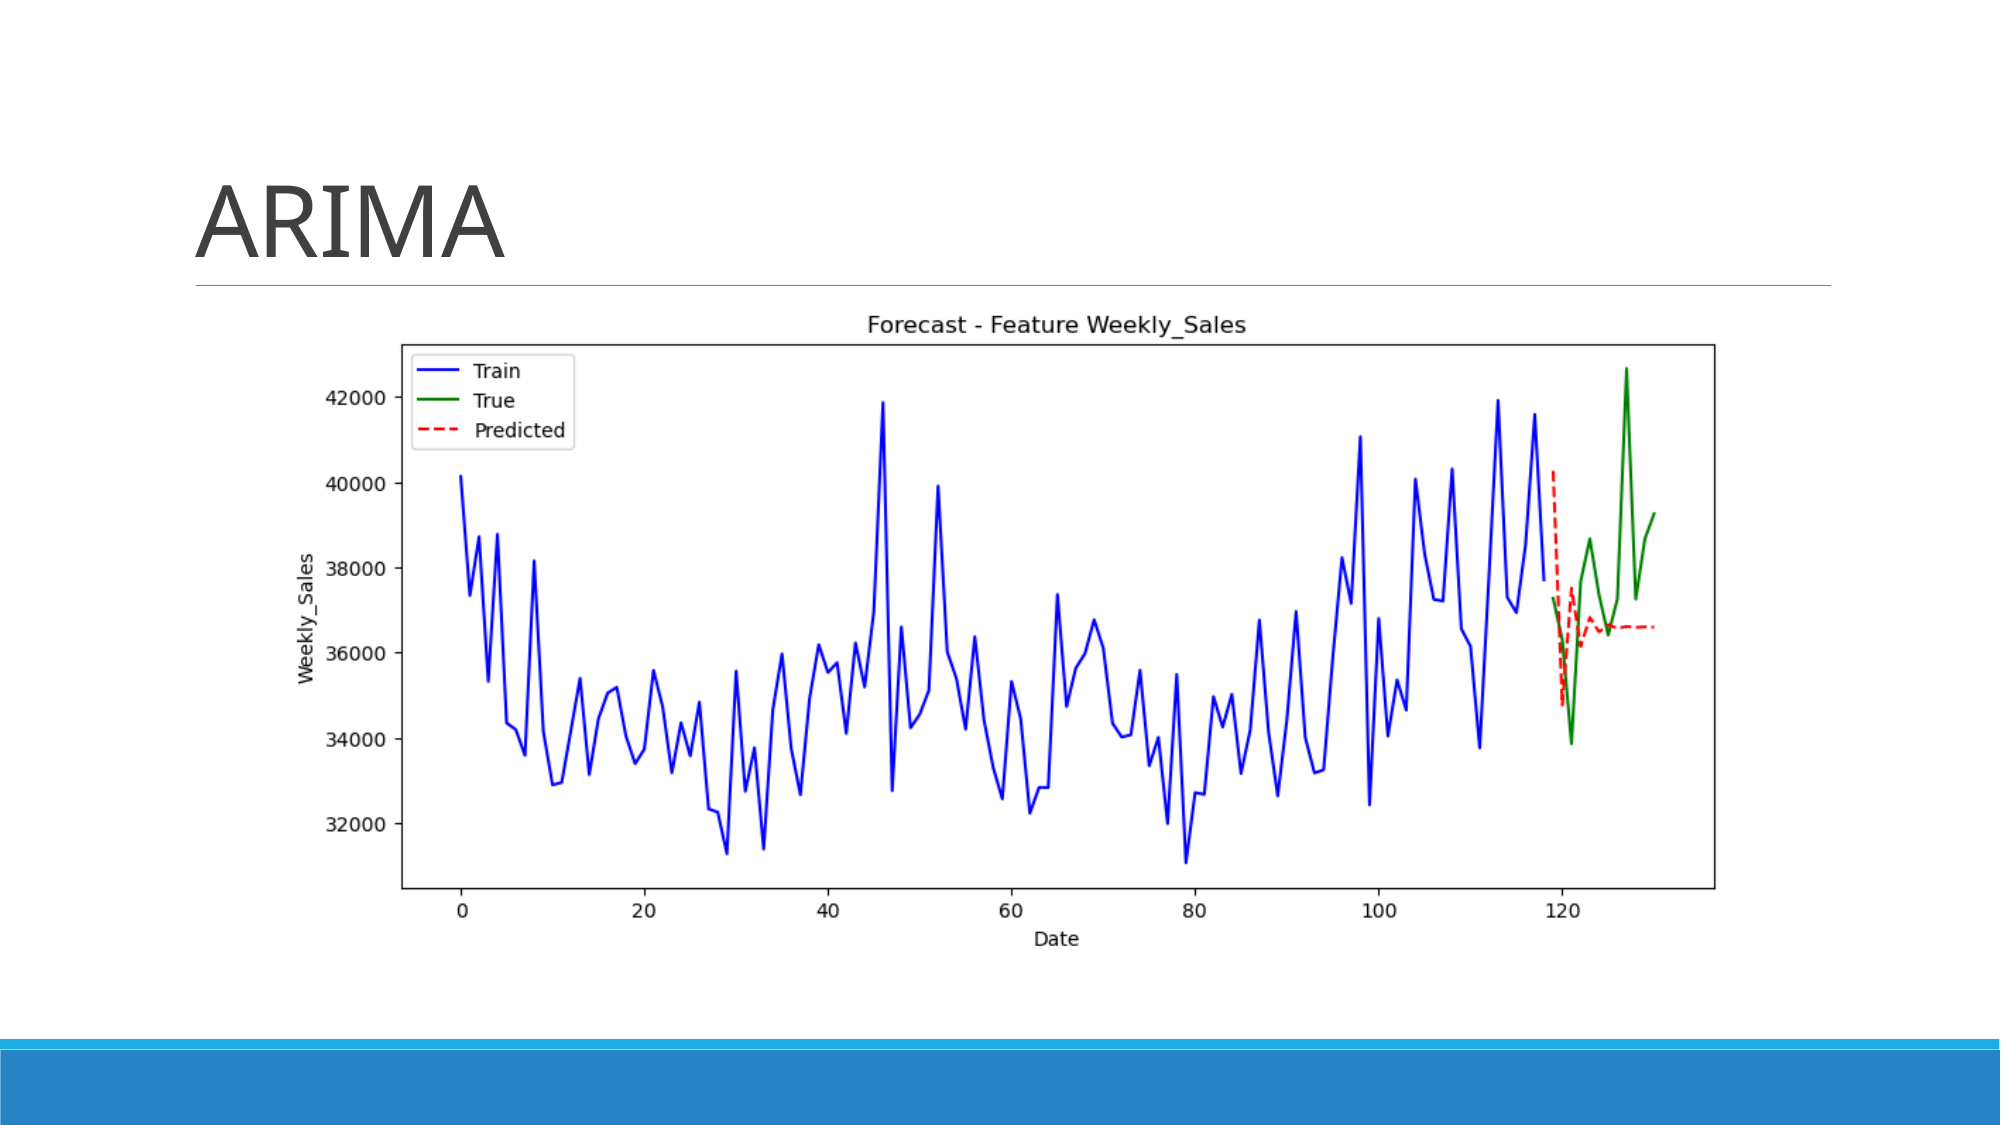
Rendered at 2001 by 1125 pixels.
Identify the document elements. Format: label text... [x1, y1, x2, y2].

title ARIMA [180, 47, 1830, 285]
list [283, 302, 1727, 964]
